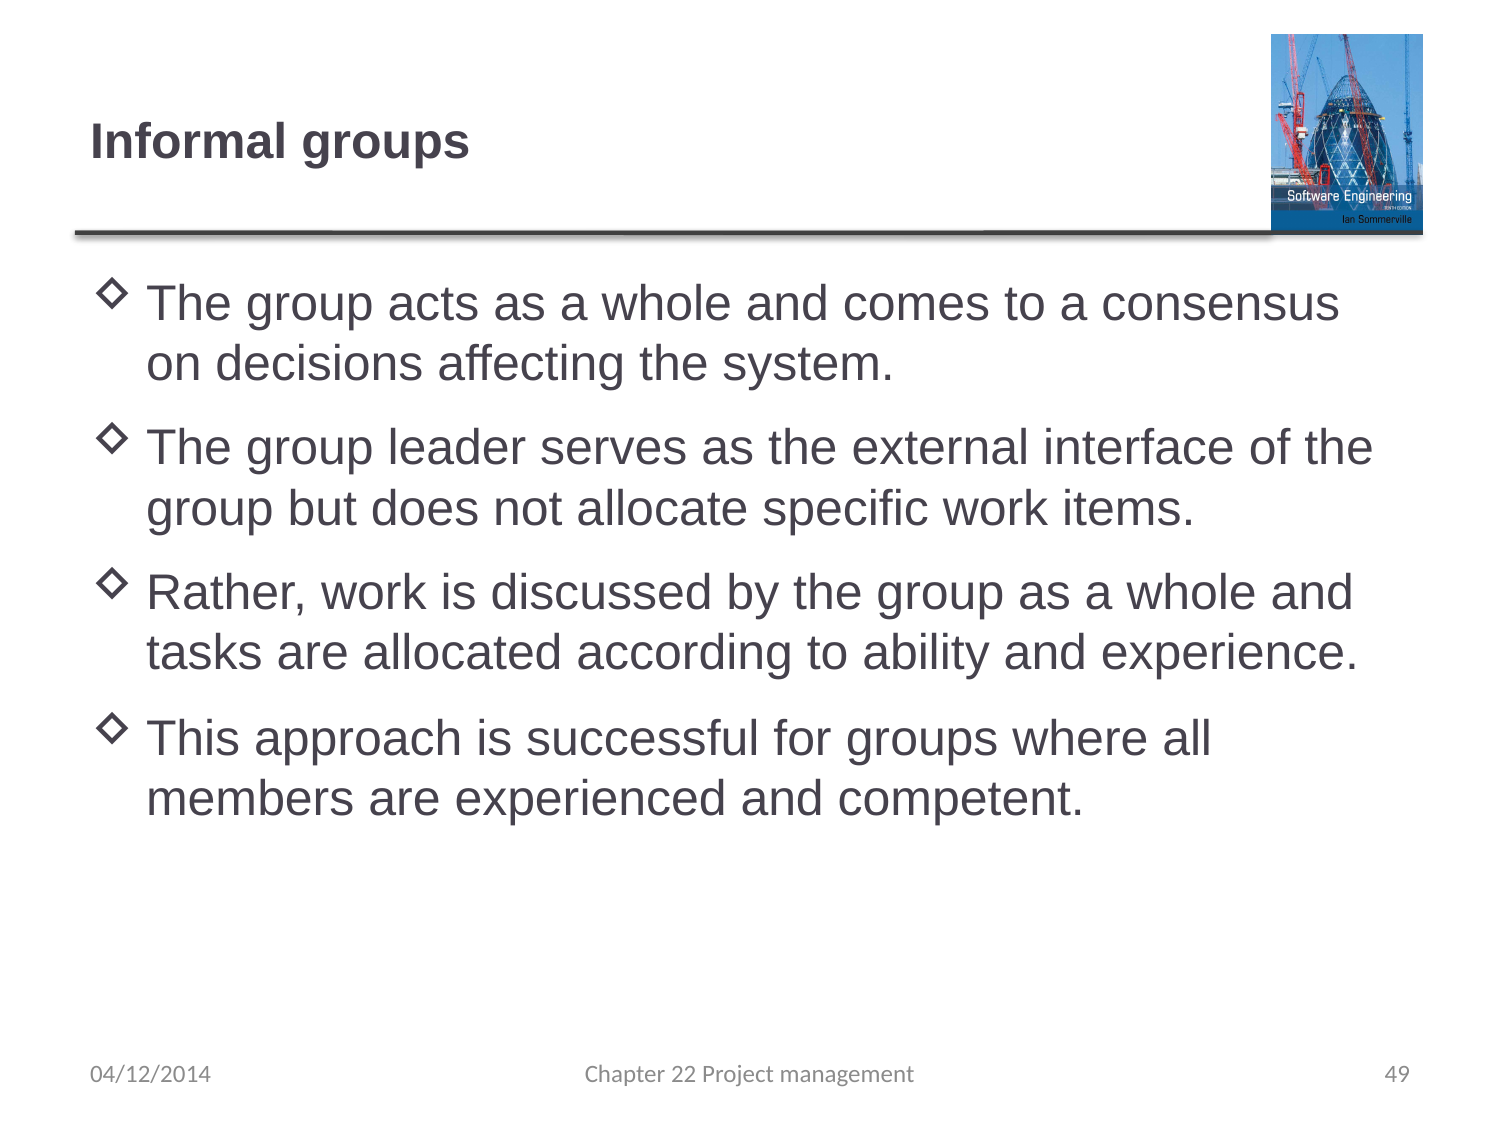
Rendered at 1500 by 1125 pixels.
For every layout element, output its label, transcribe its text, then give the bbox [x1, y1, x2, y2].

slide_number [75, 1042, 425, 1103]
list The group acts as a whole and comes to a consensus on decisions affecting the system. The group leader serves as the external interface of the group but does not allocate specific work items. Rather, work is discussed by the group as a whole and tasks are allocated according to ability and experience. This approach is successful for groups where all members are experienced and competent. [75, 262, 1425, 1005]
title Informal groups [74, 44, 1272, 233]
footer Chapter 22 Project management [512, 1042, 988, 1103]
slide_number 49 [1074, 1042, 1425, 1103]
picture [1271, 34, 1423, 230]
